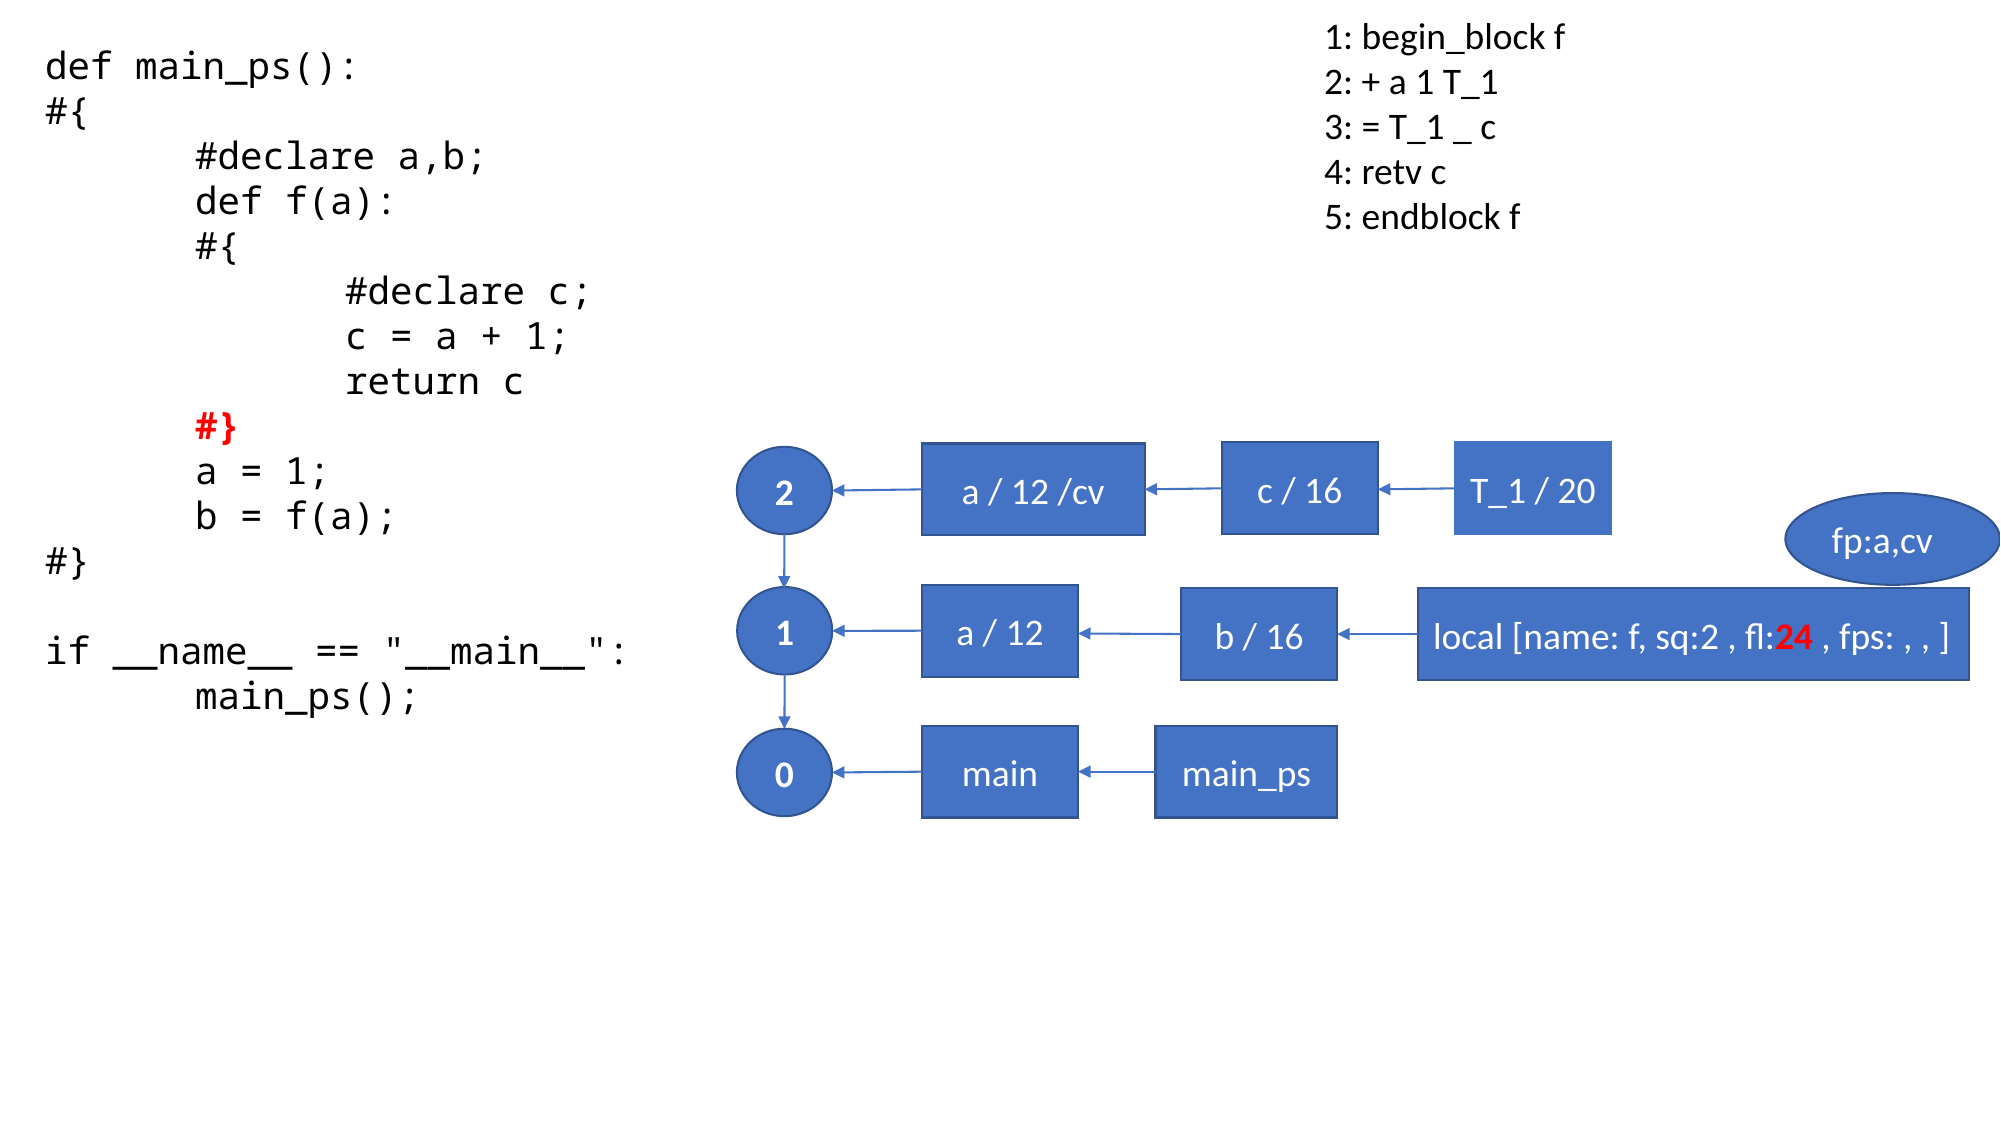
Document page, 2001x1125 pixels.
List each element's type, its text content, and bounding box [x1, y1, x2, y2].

text_box 1 [736, 586, 834, 676]
text_box 2 [735, 445, 833, 536]
text_box a / 12 [921, 584, 1079, 678]
text_box main_ps [1154, 725, 1338, 819]
text_box c / 16 [1221, 441, 1379, 535]
text_box 0 [735, 727, 833, 818]
text_box a / 12 /cv [921, 442, 1146, 536]
text_box fp:a,cv [1784, 492, 2000, 586]
text_box def main_ps(): #{ #declare a,b; def f(a): #{ #declare c; c = a + 1; return c #} a = 1; b = f(a); #} if __name__ == "__main__": main_ps(); [30, 34, 890, 725]
text_box local [name: f, sq:2 , fl:24 , fps: , , ] [1417, 587, 1970, 681]
text_box 1: begin_block f 2: + a 1 T_1 3: = T_1 _ c 4: retv c 5: endblock f [1309, 4, 1694, 245]
text_box main [921, 725, 1079, 819]
text_box b / 16 [1180, 587, 1338, 681]
text_box T_1 / 20 [1454, 441, 1612, 535]
